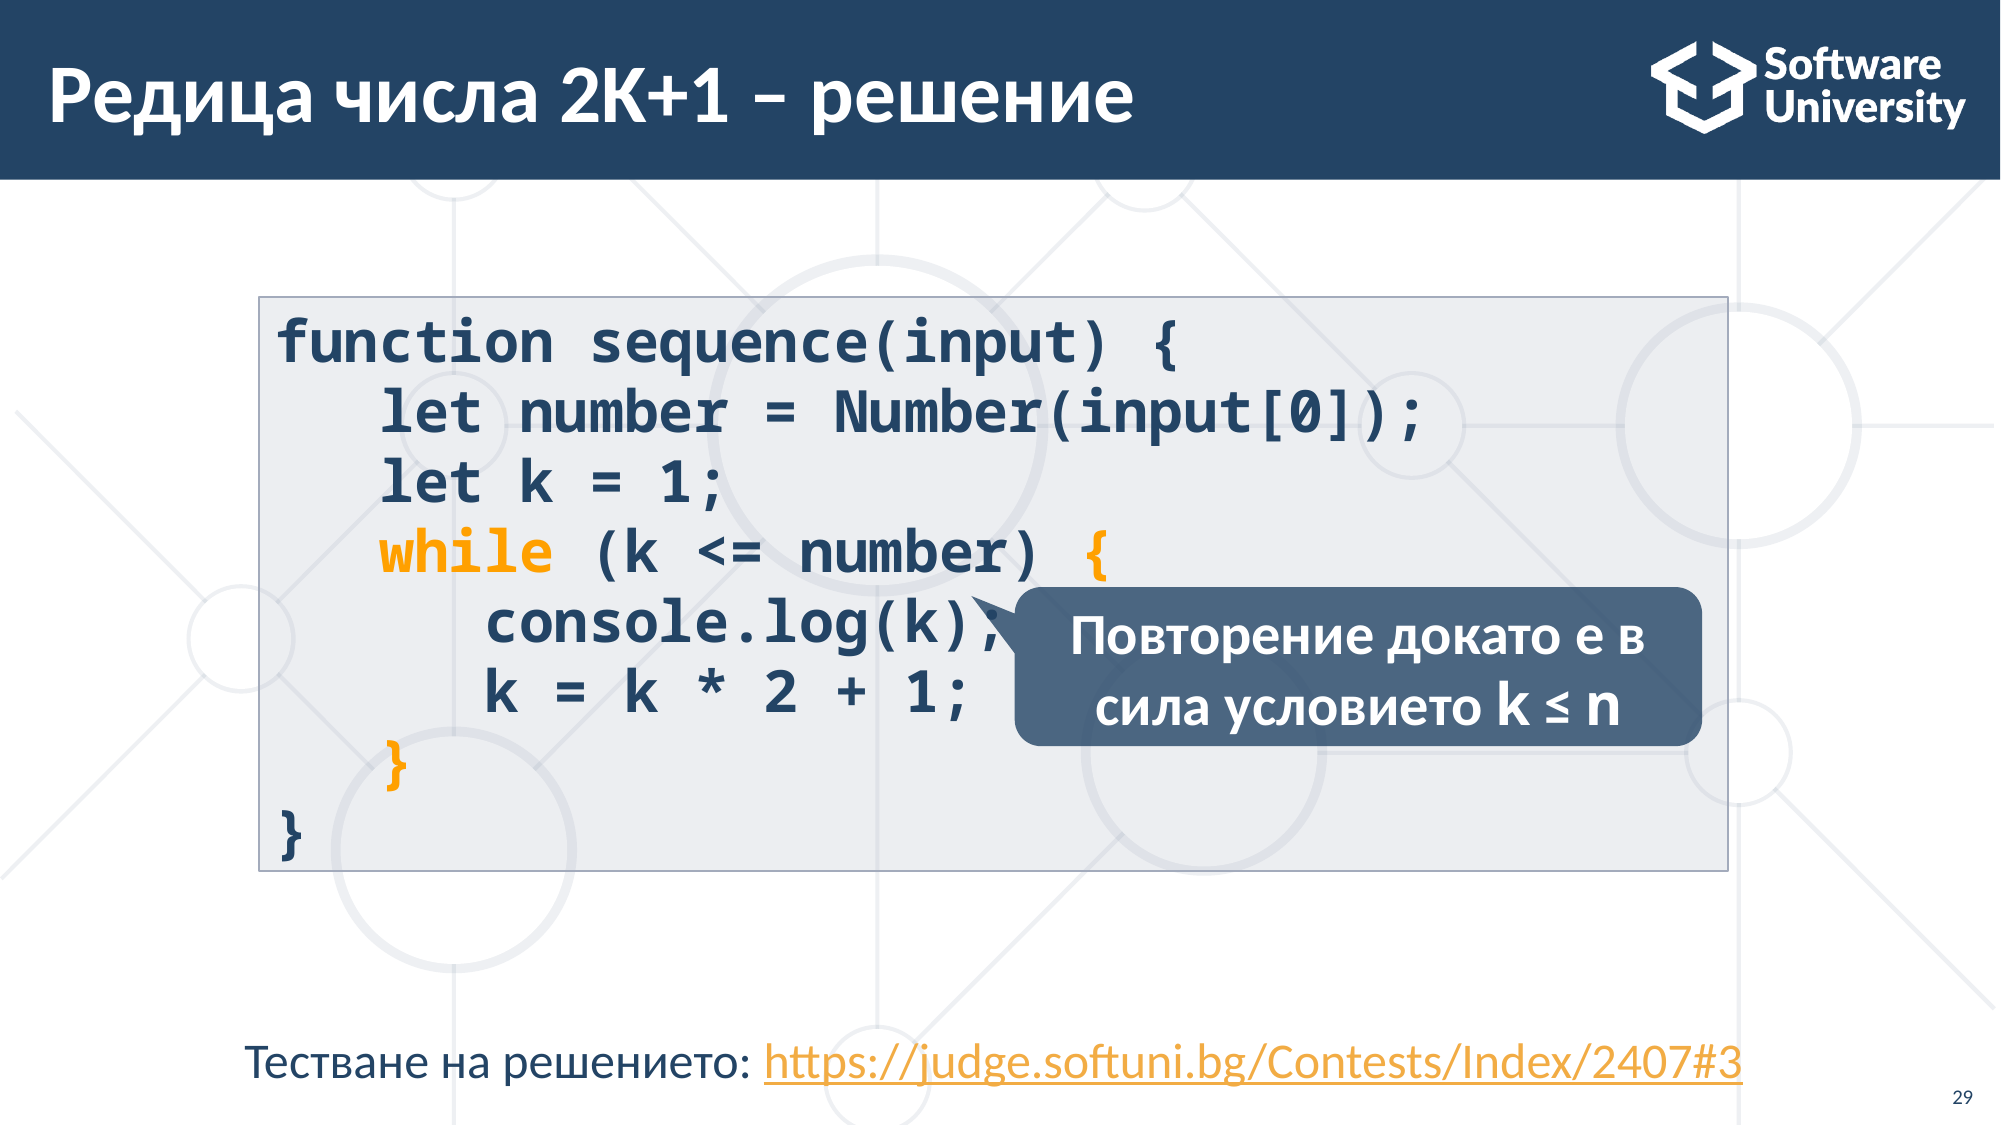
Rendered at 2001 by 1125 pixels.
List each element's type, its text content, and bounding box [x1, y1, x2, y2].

title Редица числа 2K+1 – решение [31, 16, 1625, 162]
slide_number 29 [1927, 1067, 1989, 1117]
text_box Тестване на решението: https://judge.softuni.bg/Contests/Index/2407#3 [112, 1021, 1875, 1097]
picture [1651, 41, 1966, 134]
text_box Повторение докато е в сила условието k ≤ n [969, 584, 1705, 749]
text_box function sequence(input) { let number = Number(input[0]); let k = 1; while (k <= number) { console.log(k); k = k * 2 + 1; } } [259, 296, 1729, 872]
